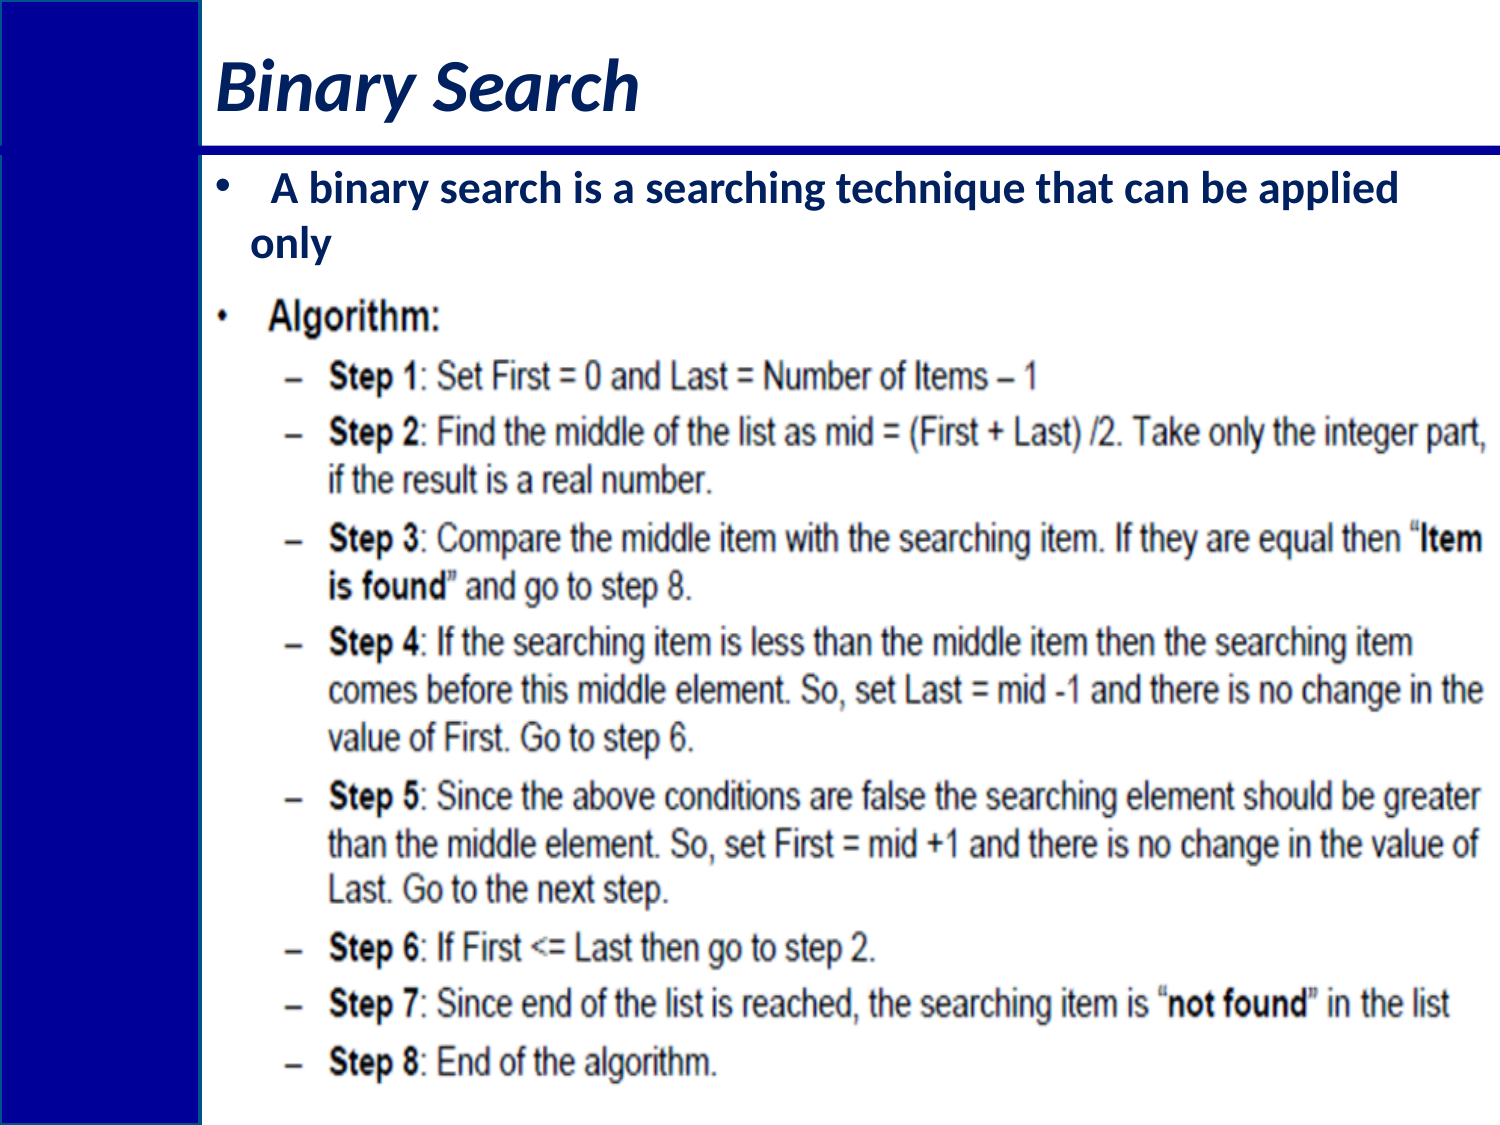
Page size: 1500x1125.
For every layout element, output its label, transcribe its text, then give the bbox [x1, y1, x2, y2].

picture [207, 274, 1500, 1125]
text_box A binary search is a searching technique that can be applied only to sorted list of items. [200, 149, 1500, 330]
title Binary Search [200, 24, 1375, 138]
